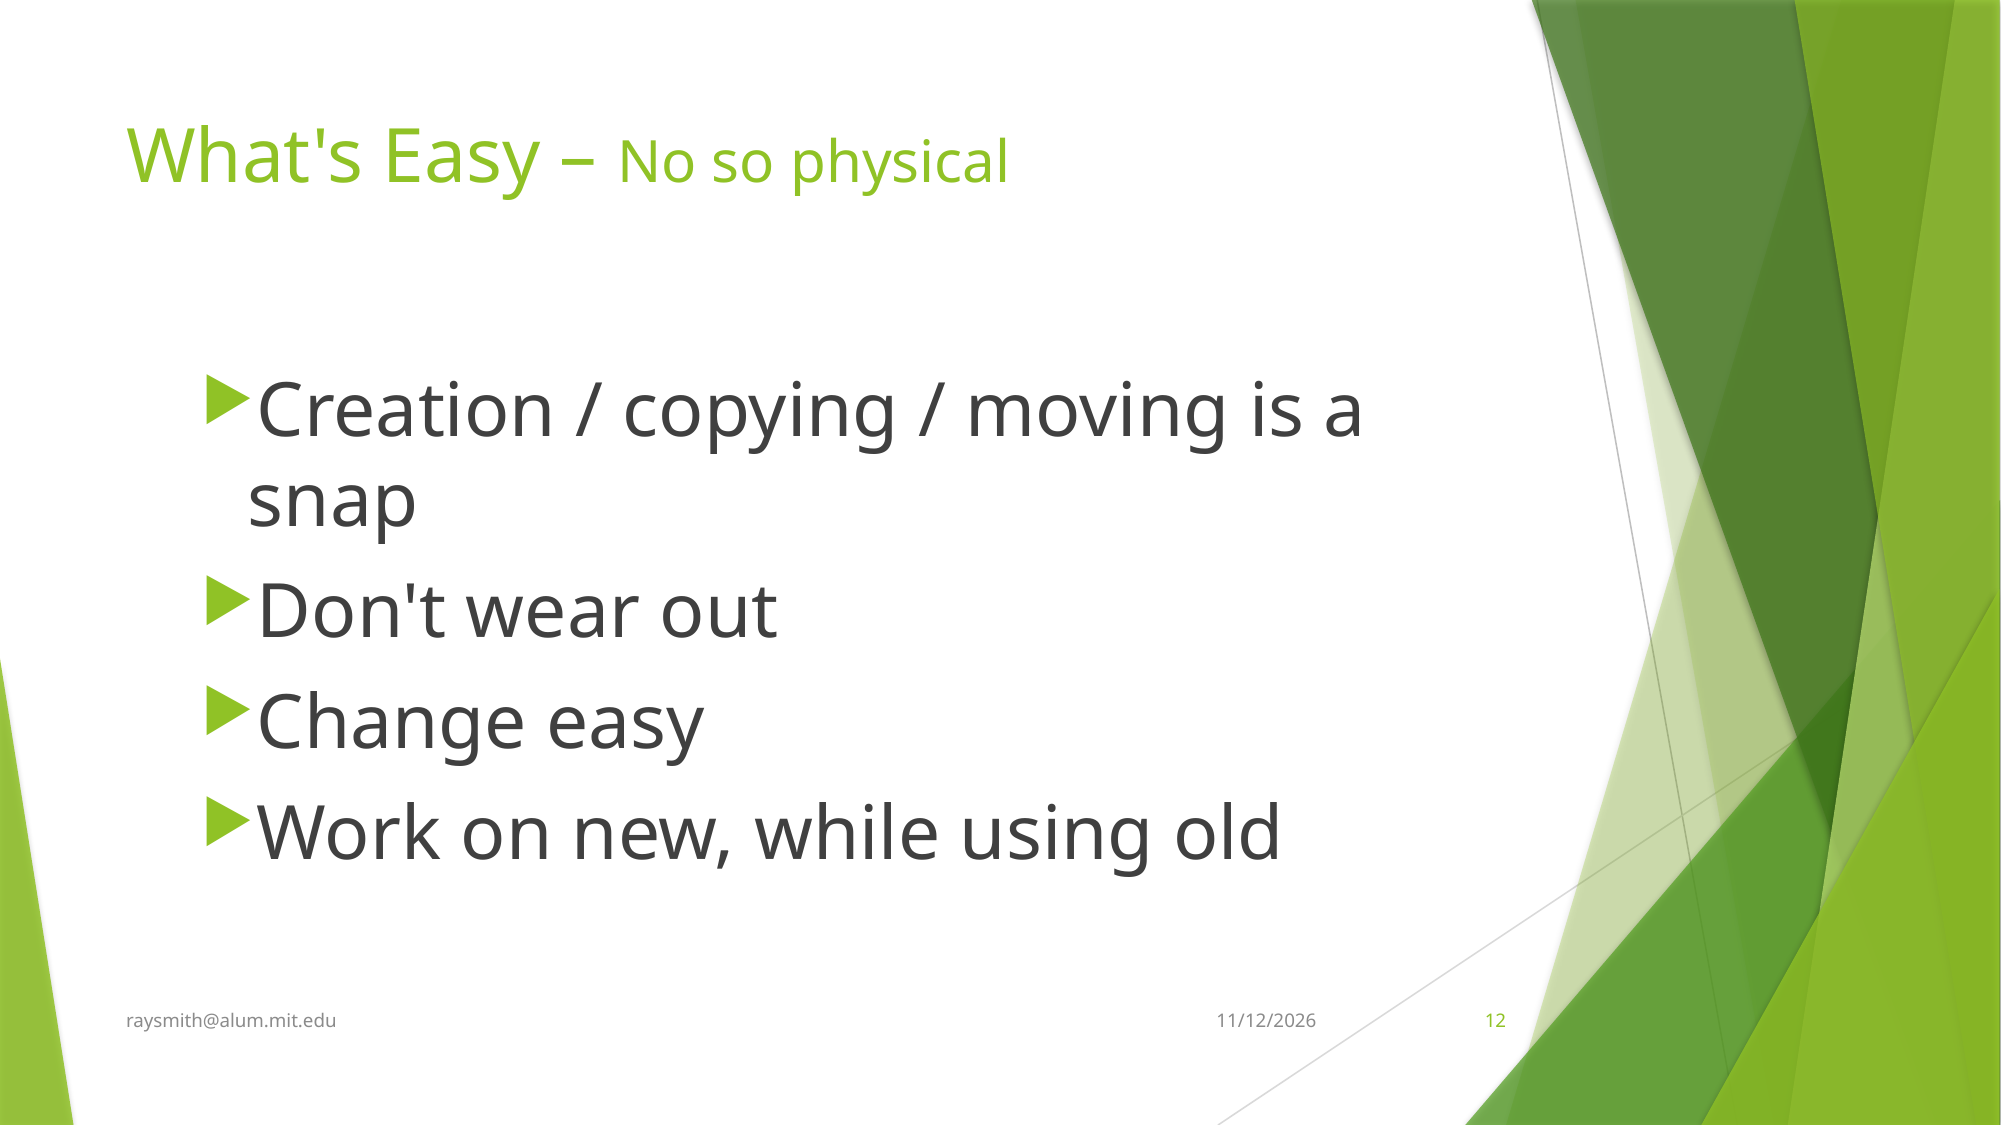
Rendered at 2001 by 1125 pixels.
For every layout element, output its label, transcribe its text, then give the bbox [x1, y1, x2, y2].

list Creation / copying / moving is a snap Don't wear out Change easy Work on new, while using old [111, 354, 1522, 992]
footer raysmith@alum.mit.edu [111, 991, 1145, 1051]
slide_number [1181, 991, 1332, 1051]
slide_number 12 [1409, 991, 1522, 1051]
title What's Easy – No so physical [111, 99, 1522, 317]
